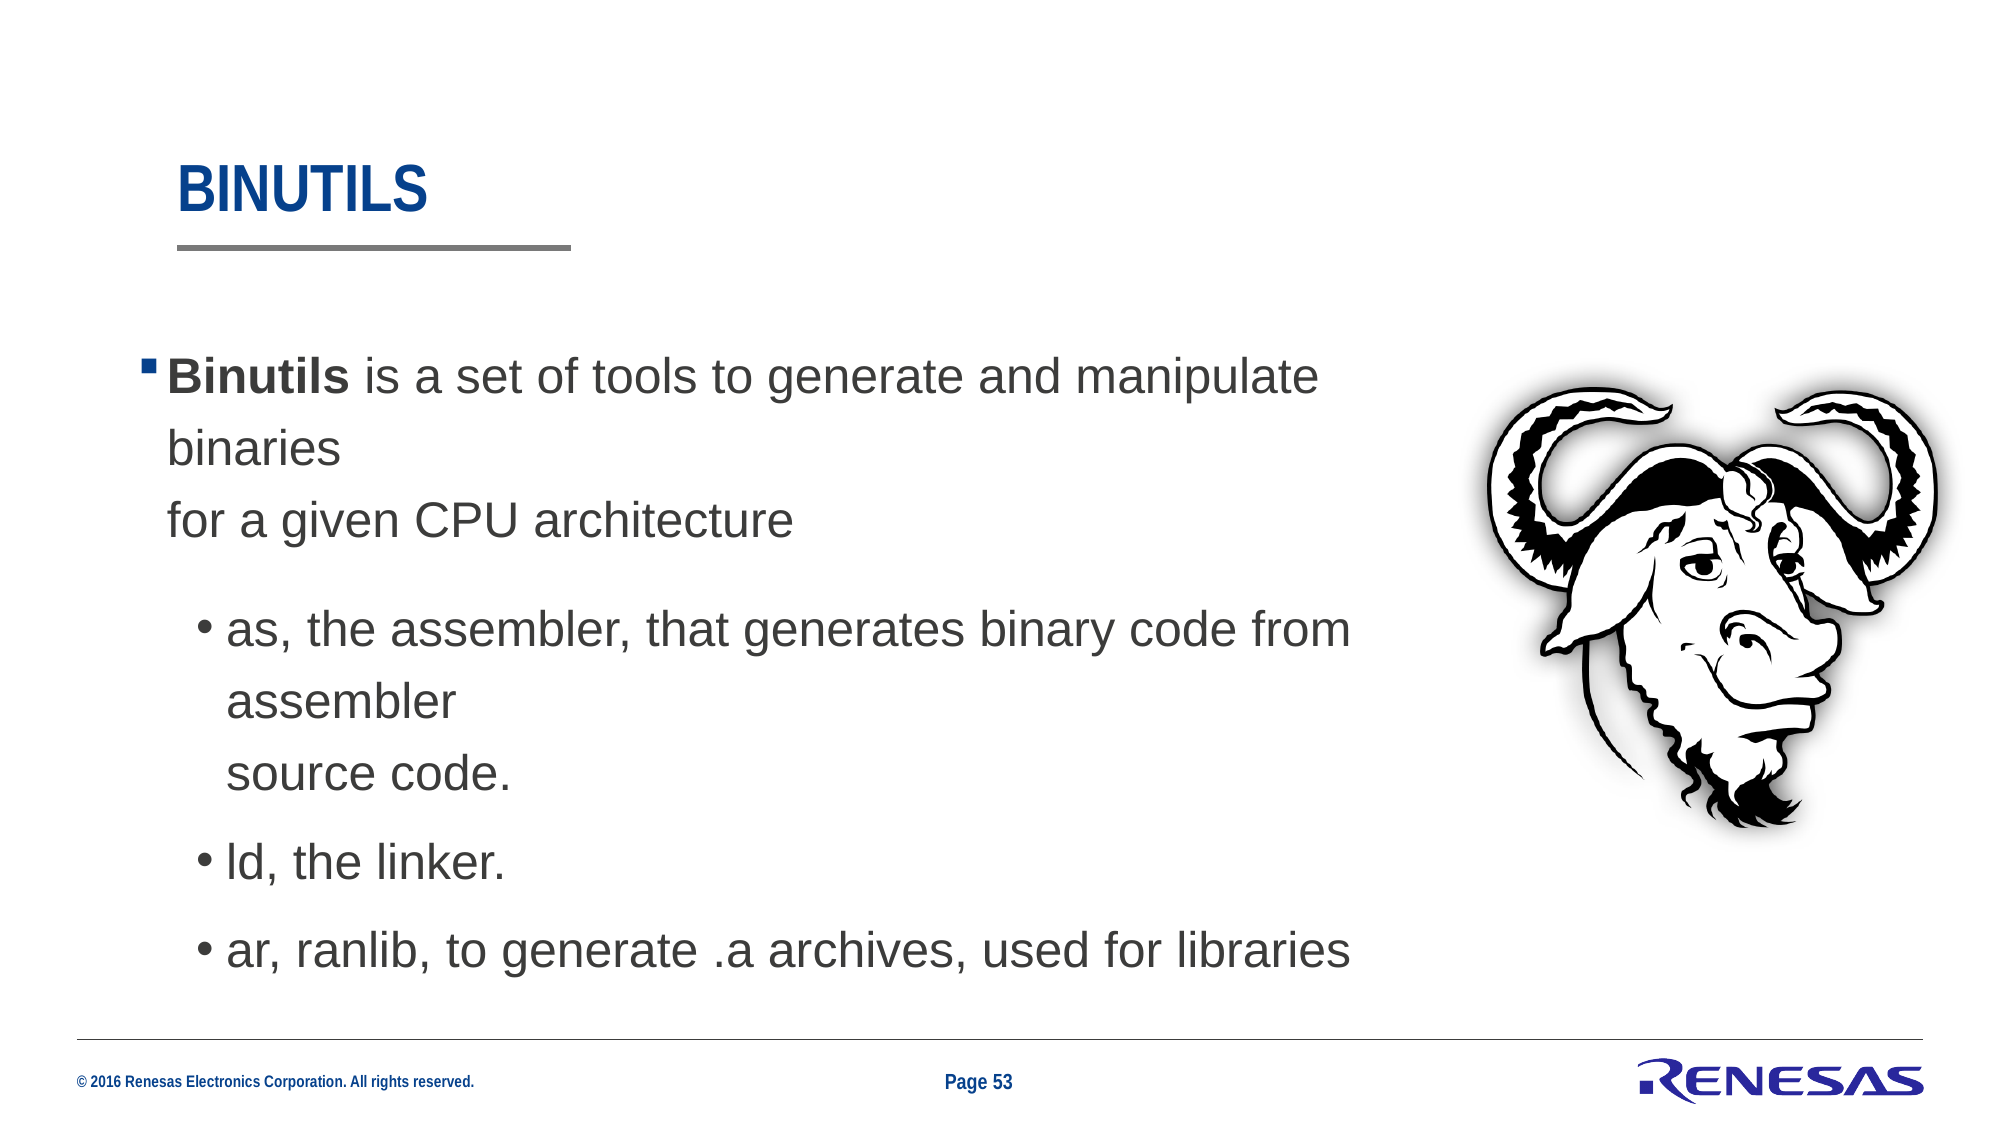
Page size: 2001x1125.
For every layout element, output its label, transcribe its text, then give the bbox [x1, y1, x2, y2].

list Binutils is a set of tools to generate and manipulate binaries for a given CPU architecture as, the assembler, that generates binary code from assembler source code. ld, the linker. ar, ranlib, to generate .a archives, used for libraries [137, 331, 1500, 936]
slide_number Page 53 [944, 1068, 1056, 1095]
title Binutils [177, 153, 1575, 227]
picture [1635, 1056, 1927, 1106]
picture [1487, 387, 1938, 828]
